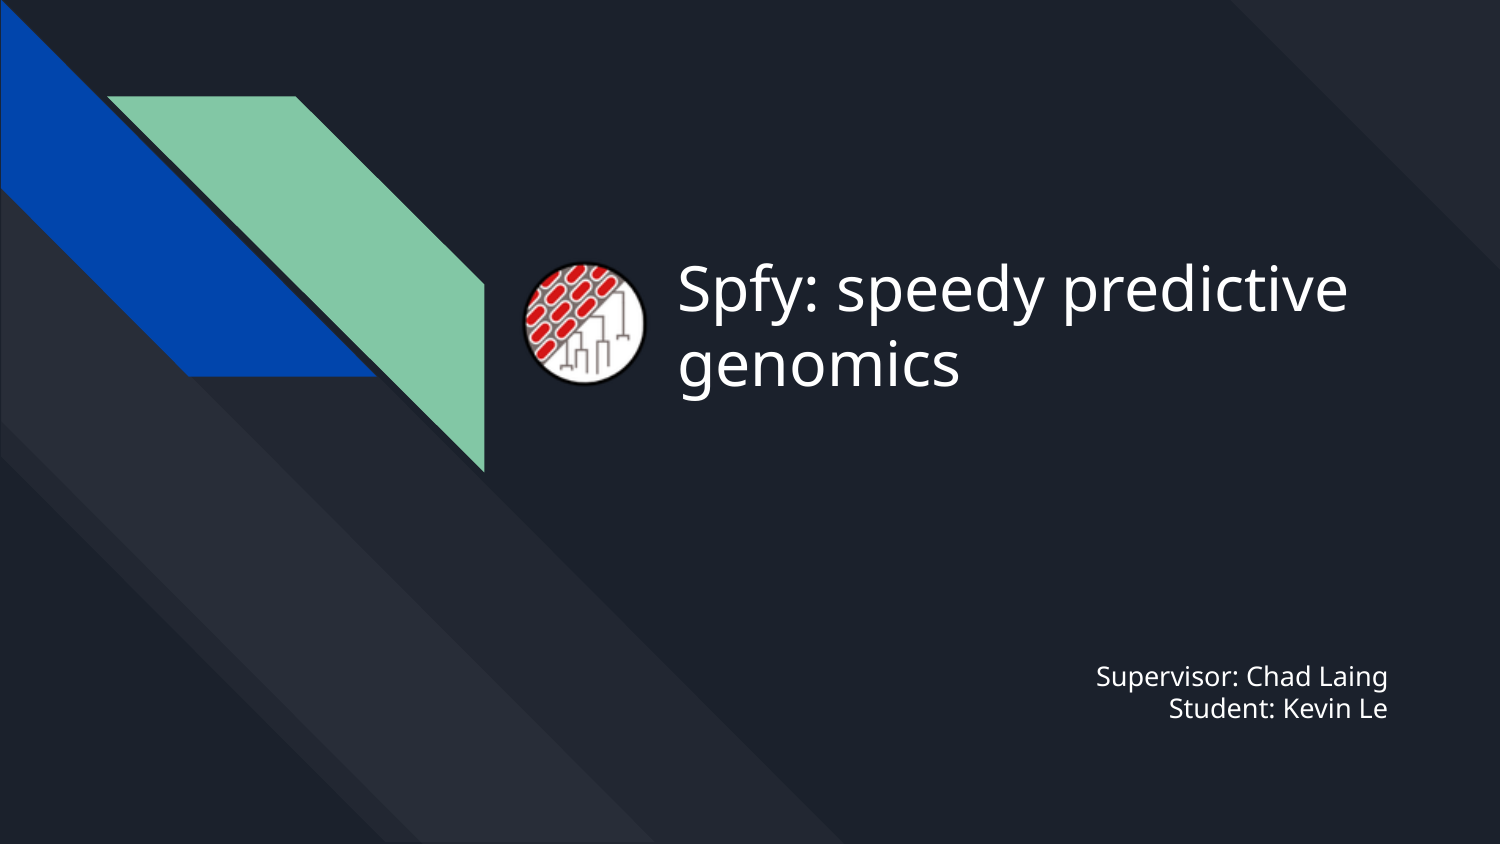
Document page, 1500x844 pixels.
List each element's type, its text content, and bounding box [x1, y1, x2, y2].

subtitle Supervisor: Chad Laing Student: Kevin Le [833, 643, 1404, 727]
picture [494, 258, 686, 391]
title Spfy: speedy predictive genomics [662, 233, 1404, 493]
